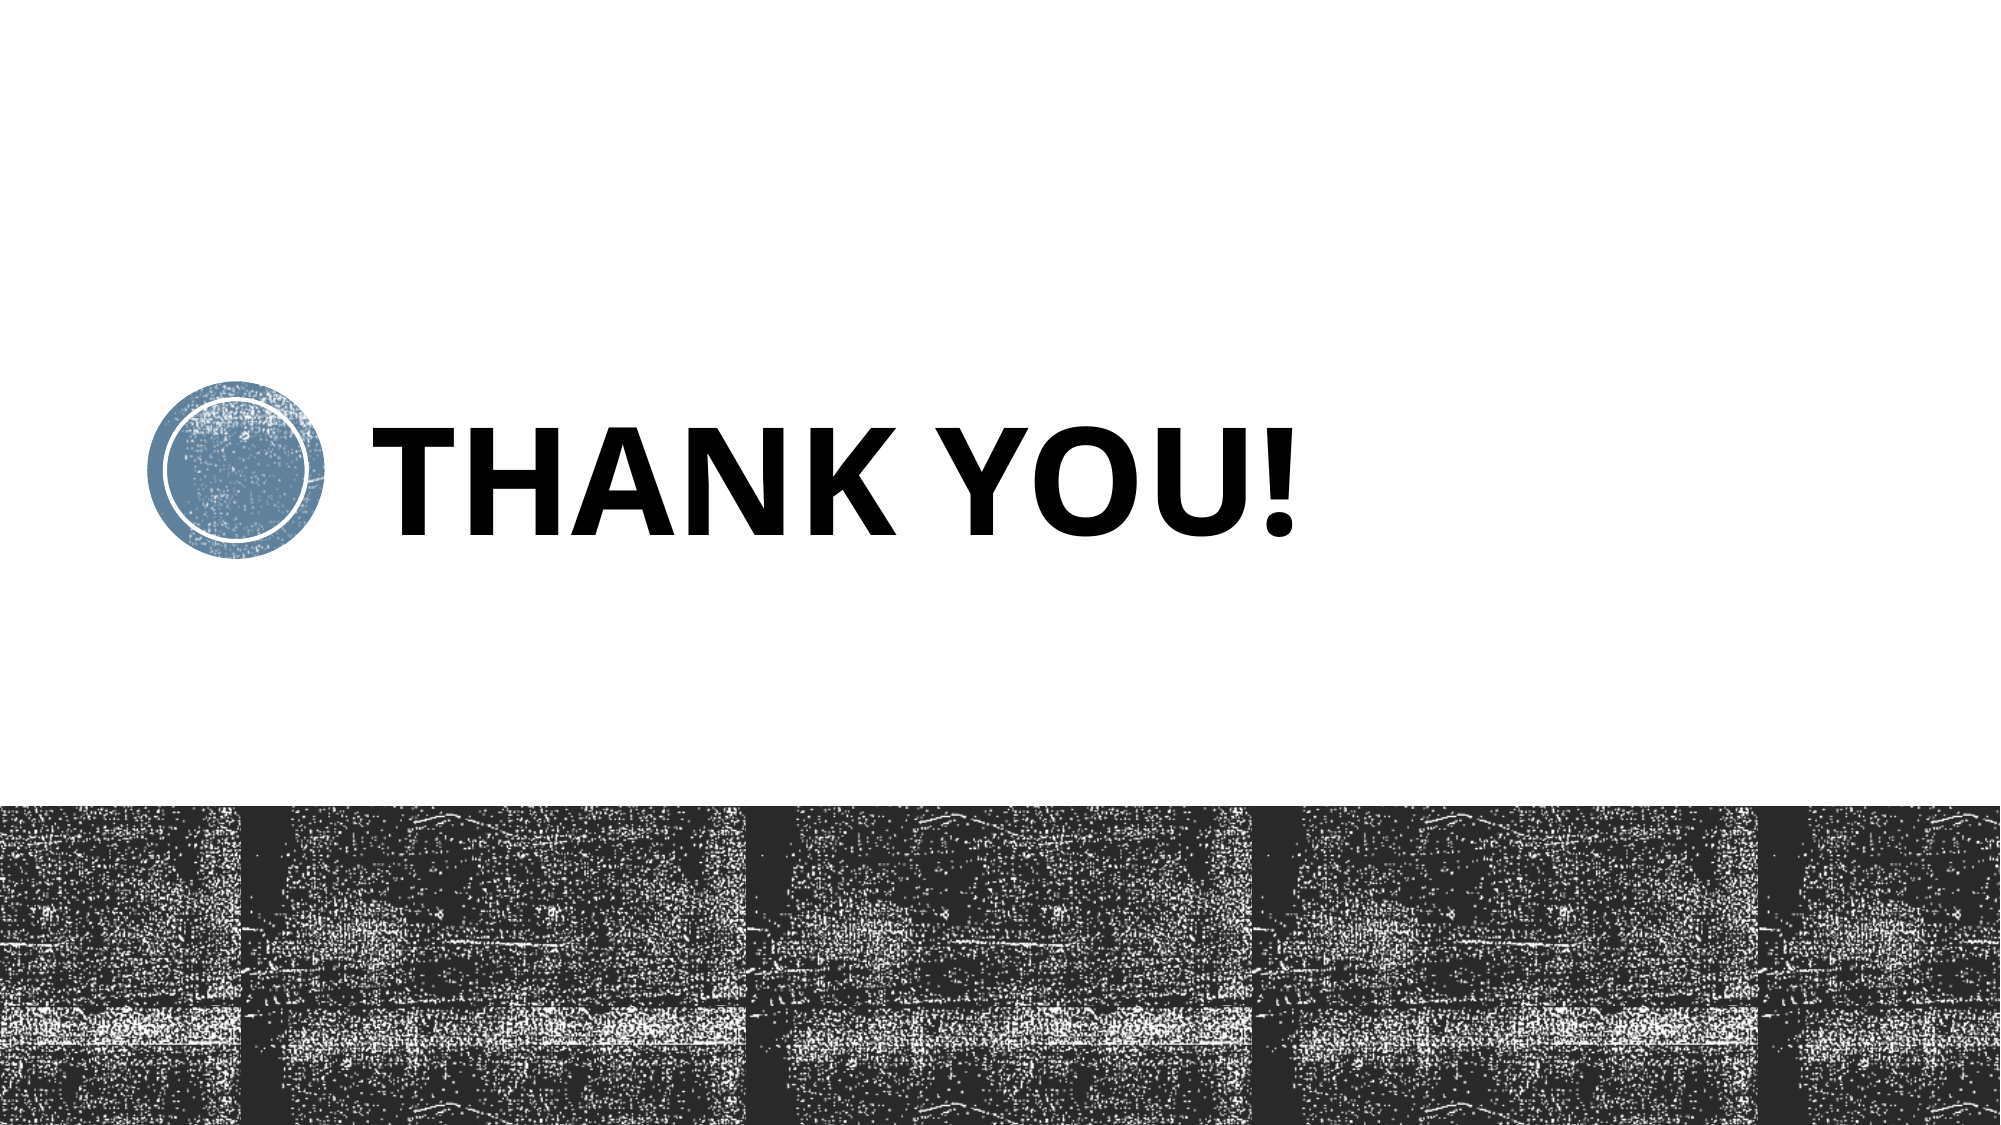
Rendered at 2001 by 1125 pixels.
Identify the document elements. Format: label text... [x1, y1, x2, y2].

title THANK YOU! [355, 201, 1878, 779]
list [0, 806, 2000, 1125]
